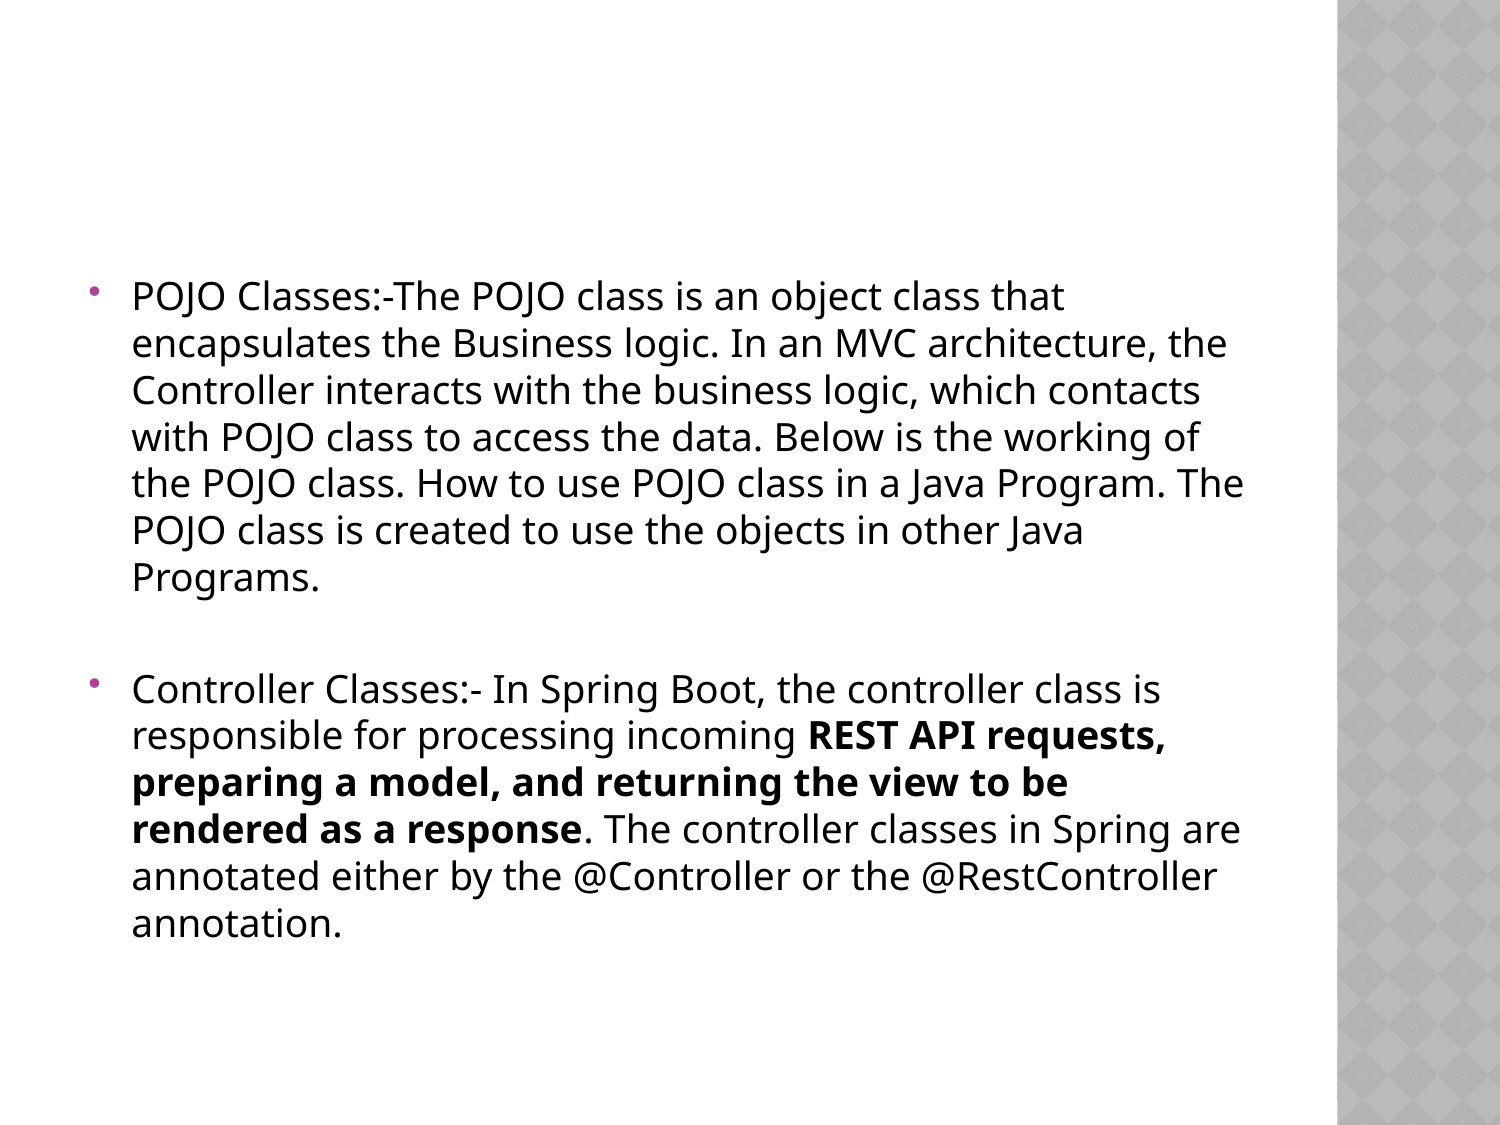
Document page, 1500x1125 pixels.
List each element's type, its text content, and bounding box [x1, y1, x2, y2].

list POJO Classes:-The POJO class is an object class that encapsulates the Business logic. In an MVC architecture, the Controller interacts with the business logic, which contacts with POJO class to access the data. Below is the working of the POJO class. How to use POJO class in a Java Program. The POJO class is created to use the objects in other Java Programs. Controller Classes:- In Spring Boot, the controller class is responsible for processing incoming REST API requests, preparing a model, and returning the view to be rendered as a response. The controller classes in Spring are annotated either by the @Controller or the @RestController annotation. [75, 264, 1263, 1059]
